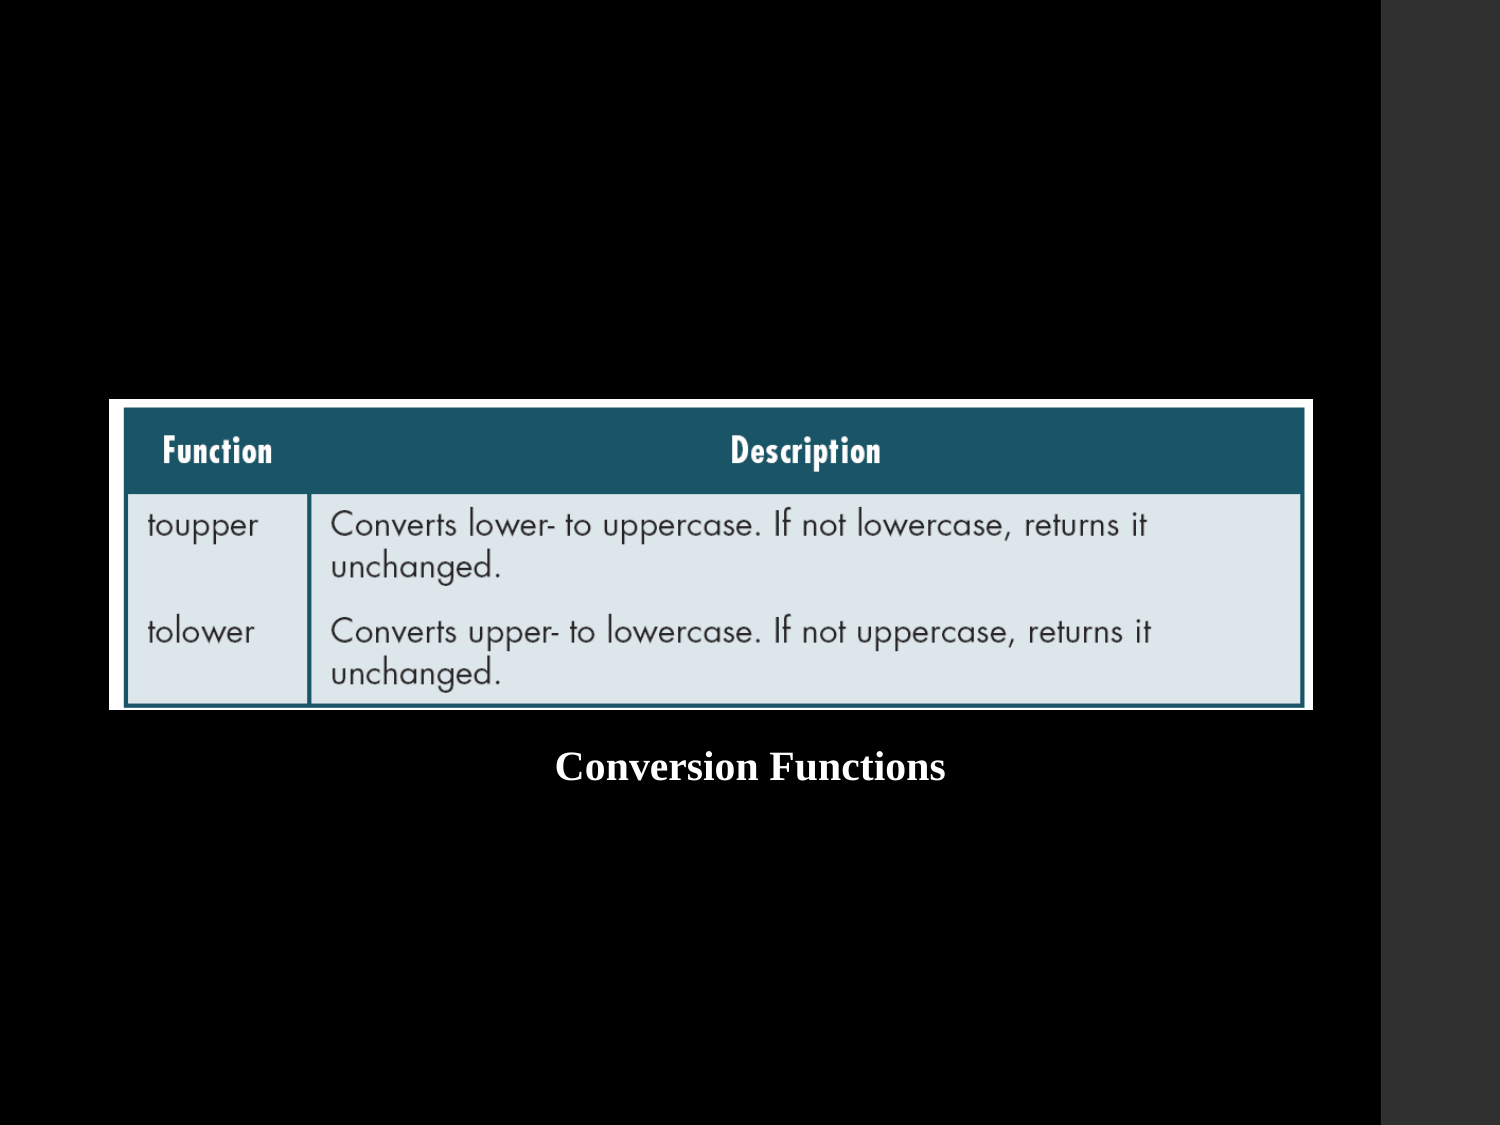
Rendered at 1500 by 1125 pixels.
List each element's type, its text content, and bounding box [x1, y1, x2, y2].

picture [109, 399, 1313, 711]
text_box Conversion Functions [539, 731, 961, 797]
